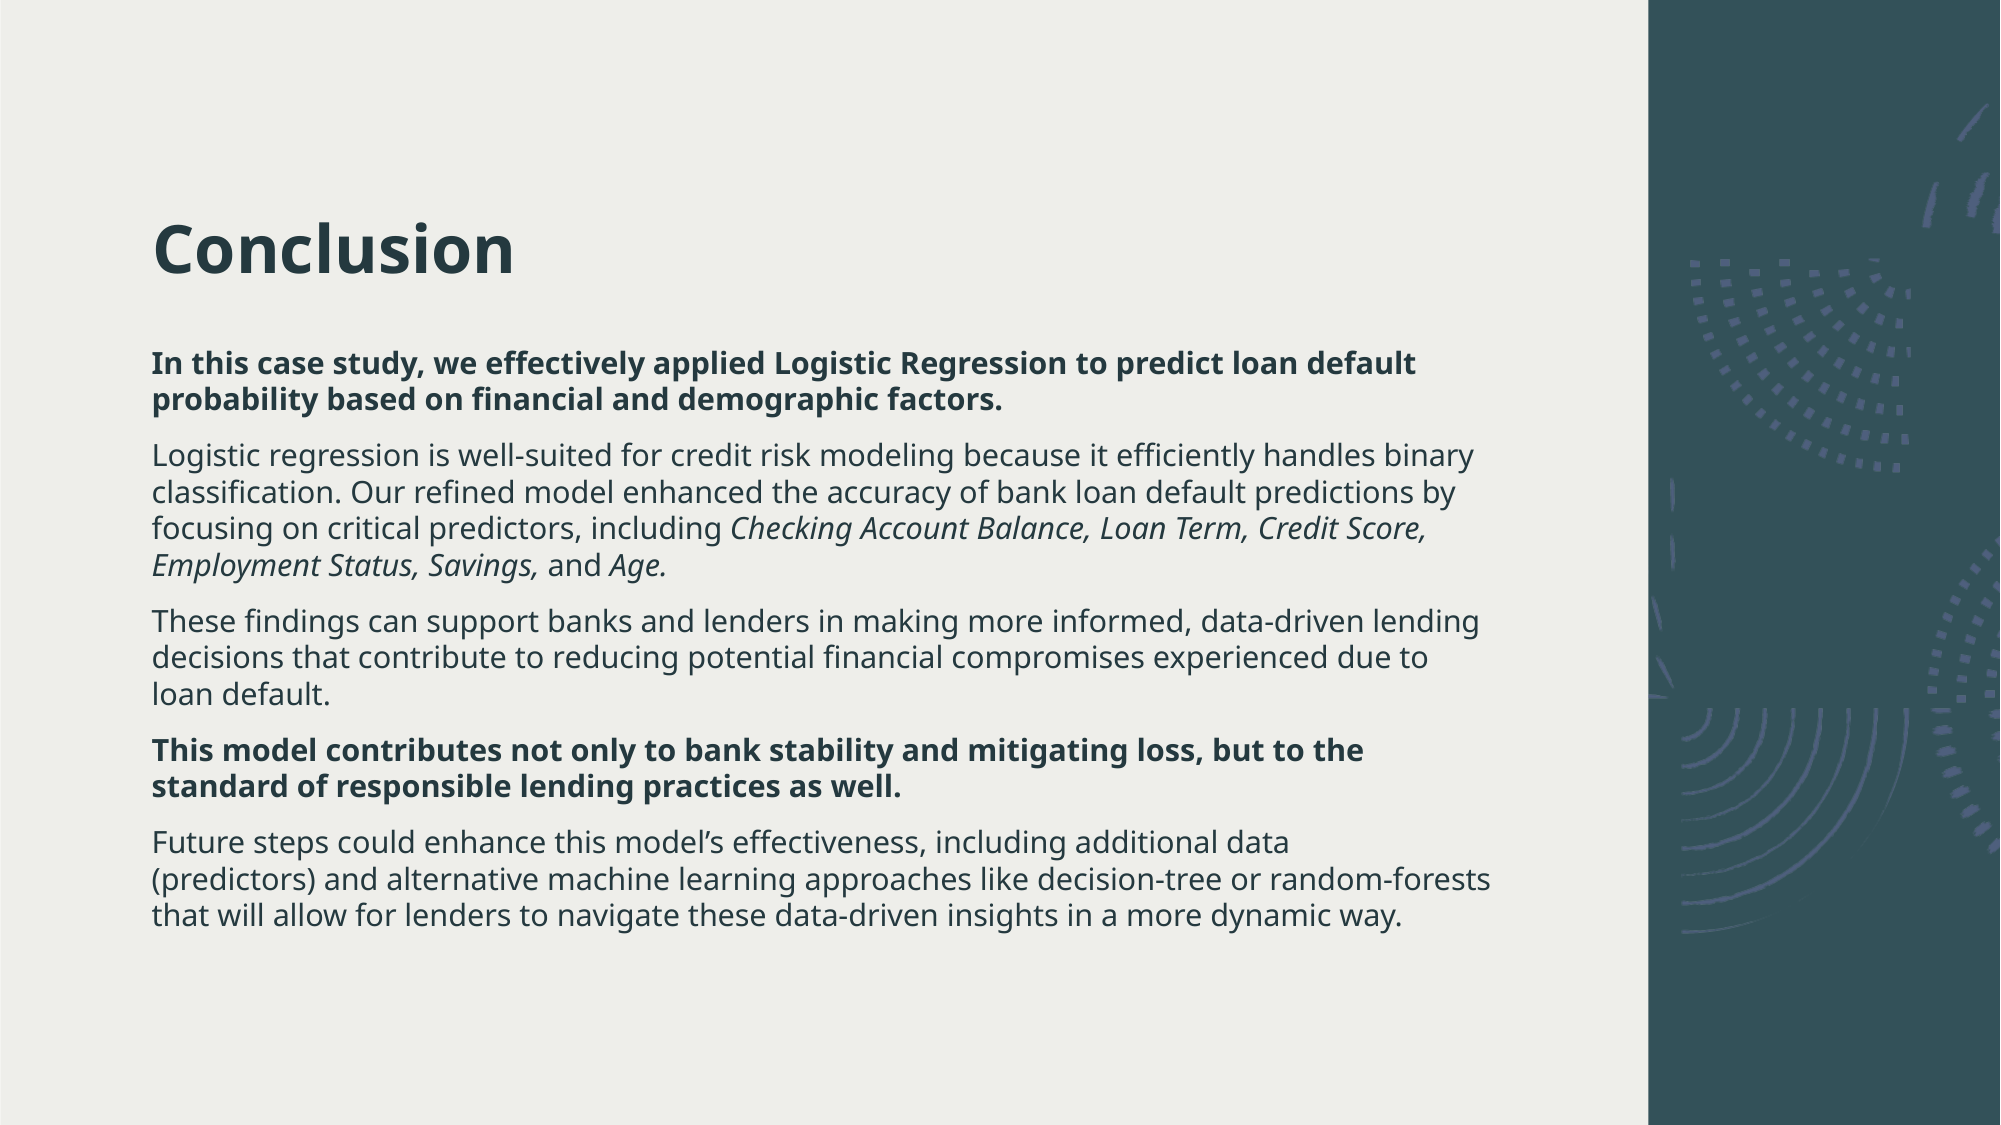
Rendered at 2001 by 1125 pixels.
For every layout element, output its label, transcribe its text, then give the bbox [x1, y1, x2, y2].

text_box [0, 0, 1647, 1125]
text_box [1647, 0, 2000, 1125]
list In this case study, we effectively applied Logistic Regression to predict loan default probability based on financial and demographic factors. Logistic regression is well-suited for credit risk modeling because it efficiently handles binary classification. Our refined model enhanced the accuracy of bank loan default predictions by focusing on critical predictors, including Checking Account Balance, Loan Term, Credit Score, Employment Status, Savings, and Age. These findings can support banks and lenders in making more informed, data-driven lending decisions that contribute to reducing potential financial compromises experienced due to loan default. This model contributes not only to bank stability and mitigating loss, but to the standard of responsible lending practices as well. Future steps could enhance this model’s effectiveness, including additional data (predictors) and alternative machine learning approaches like decision-tree or random-forests that will allow for lenders to navigate these data-driven insights in a more dynamic way. [136, 336, 1508, 948]
title Conclusion [137, 128, 1575, 365]
